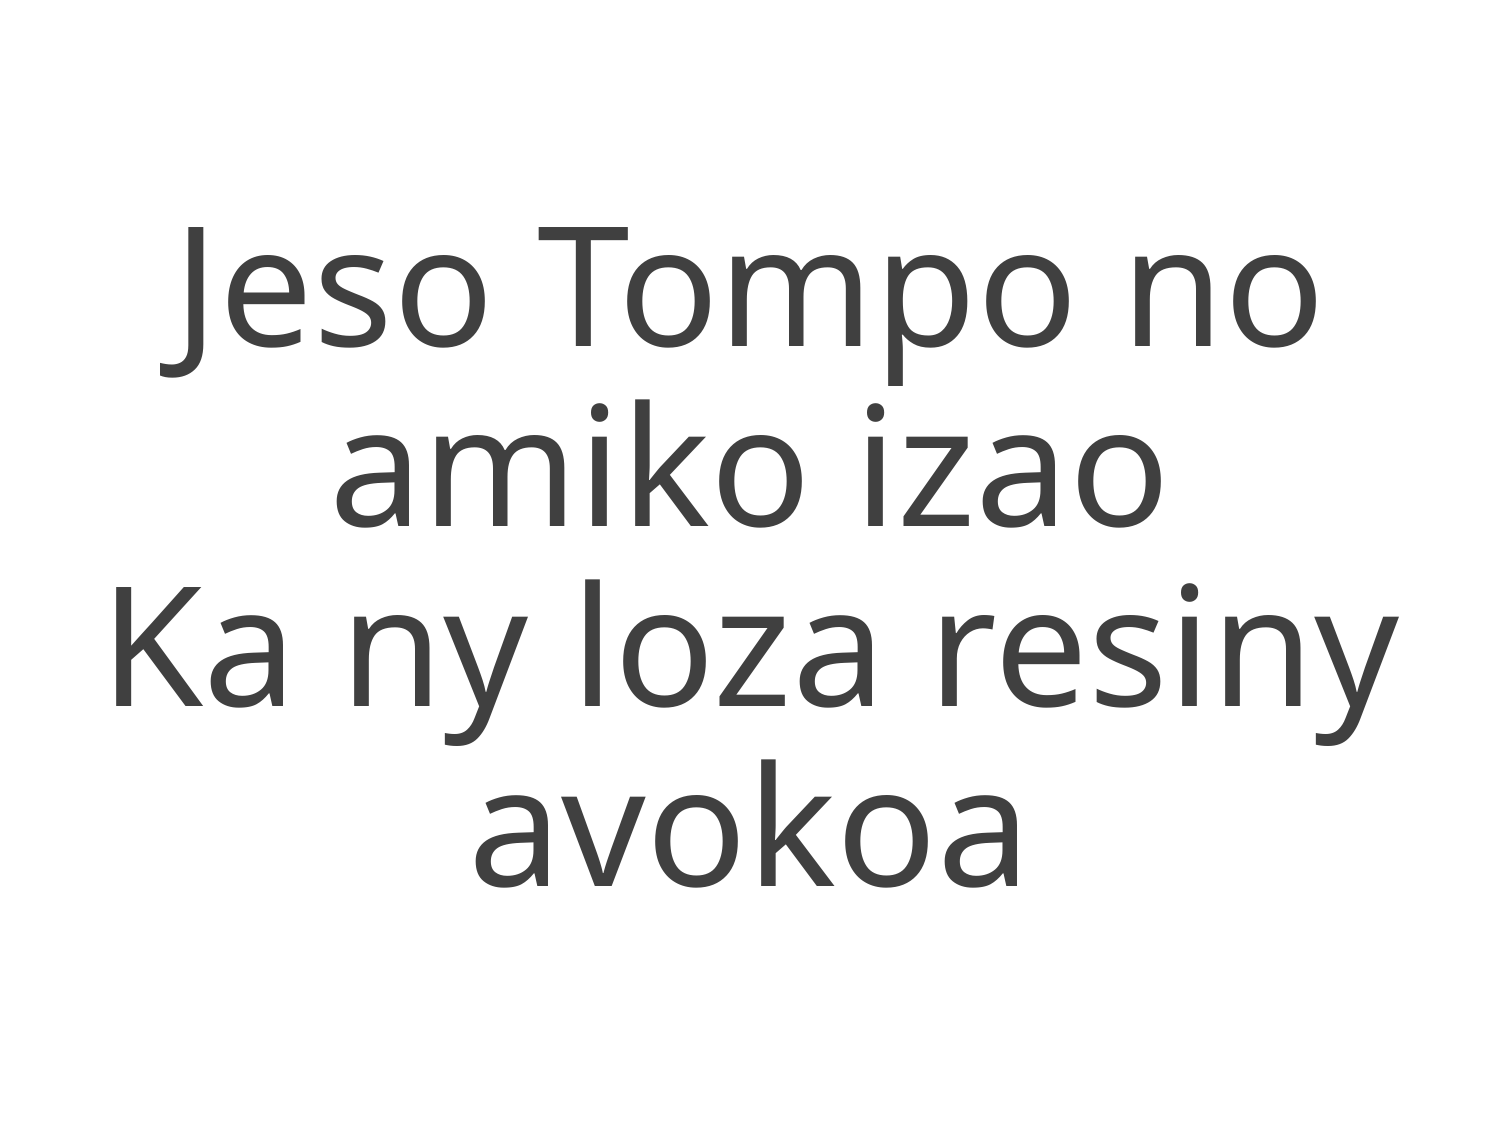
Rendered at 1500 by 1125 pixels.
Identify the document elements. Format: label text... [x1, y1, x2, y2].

title Jeso Tompo no amiko izao Ka ny loza resiny avokoa [0, 453, 1500, 672]
